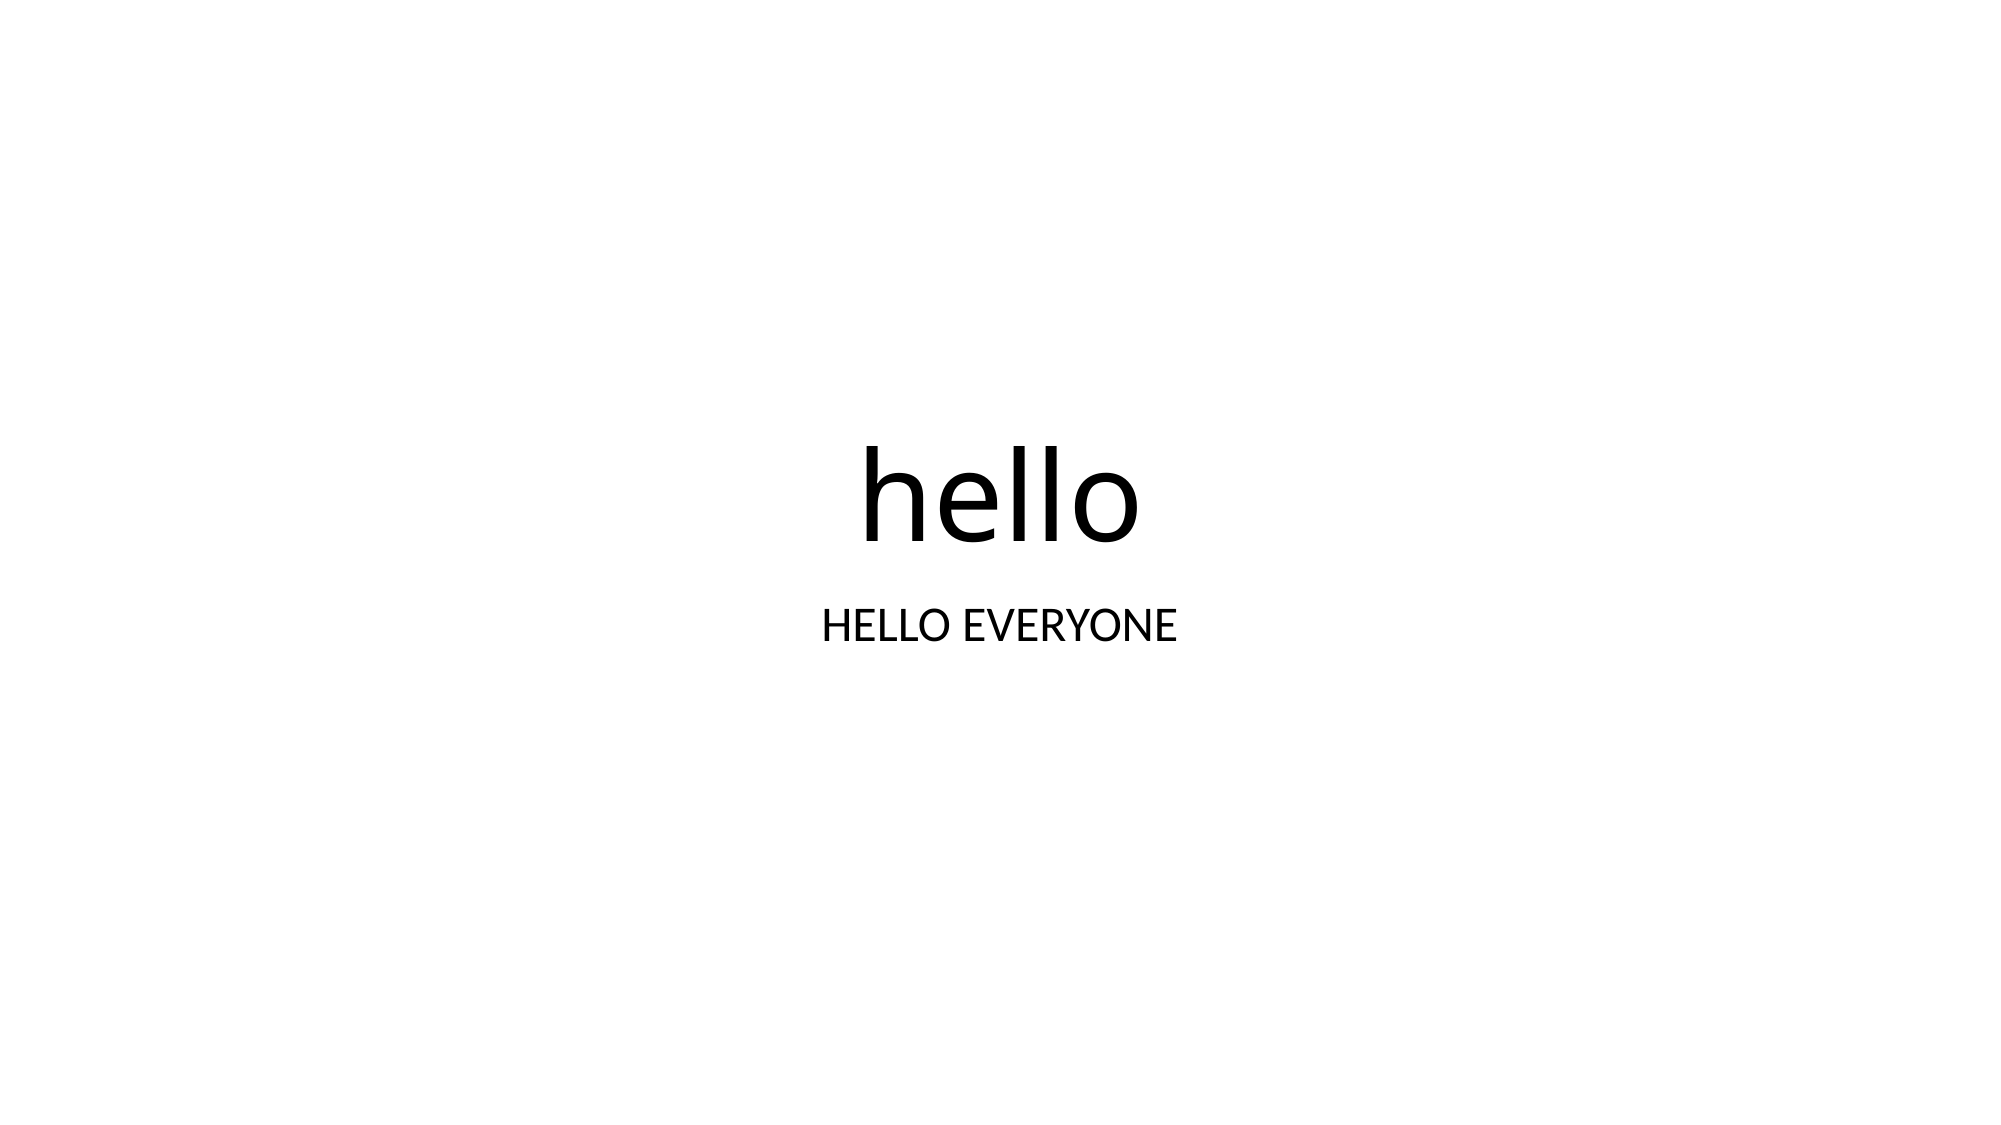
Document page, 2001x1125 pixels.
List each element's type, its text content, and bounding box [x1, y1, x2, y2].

subtitle HELLO EVERYONE [249, 590, 1750, 863]
title hello [249, 184, 1750, 576]
